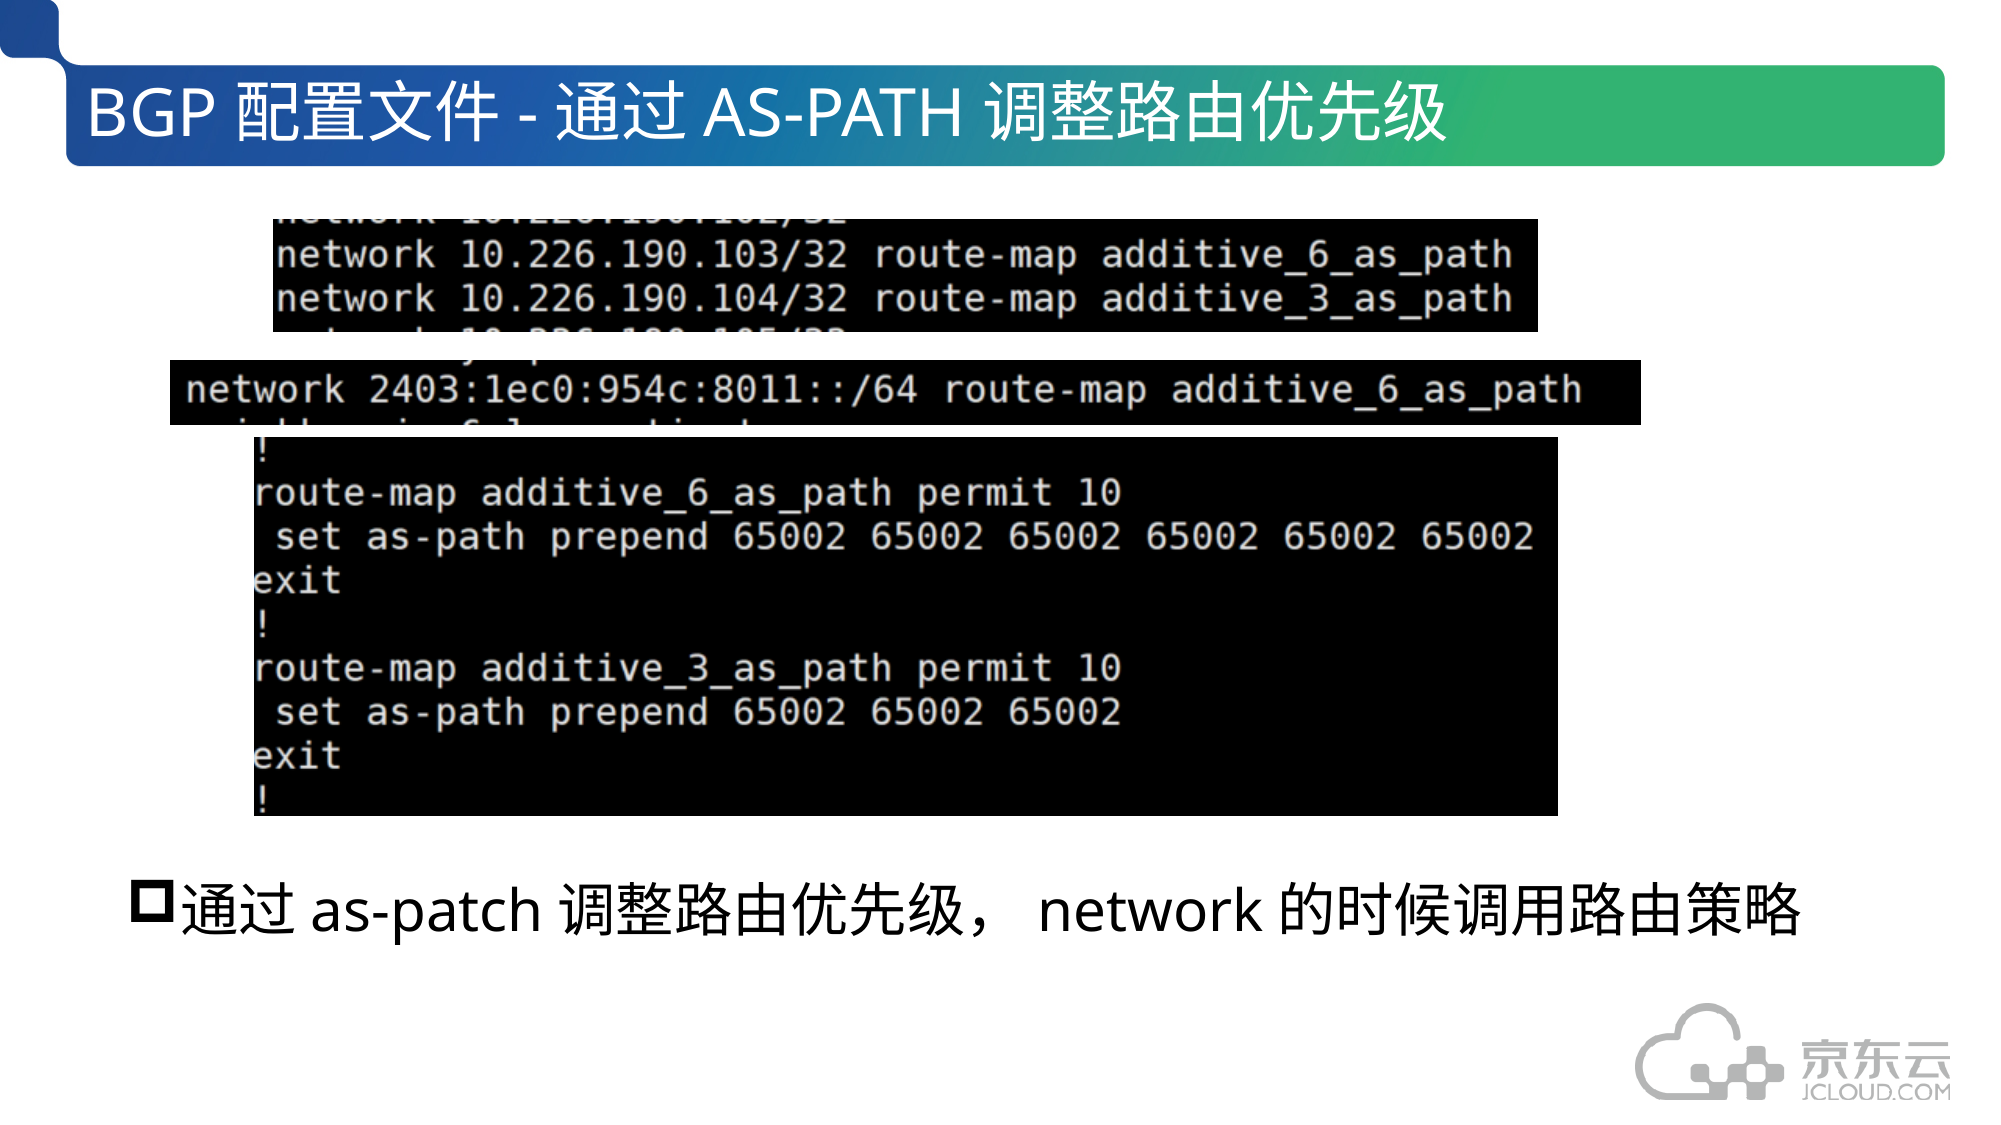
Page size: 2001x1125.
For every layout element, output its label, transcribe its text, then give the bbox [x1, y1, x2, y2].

list [99, 186, 1900, 799]
text_box 通过as-patch调整路由优先级，network的时候调用路由策略 [111, 866, 2000, 951]
title BGP配置文件-通过AS-PATH调整路由优先级 [70, 45, 1871, 185]
picture [0, 0, 2000, 1125]
